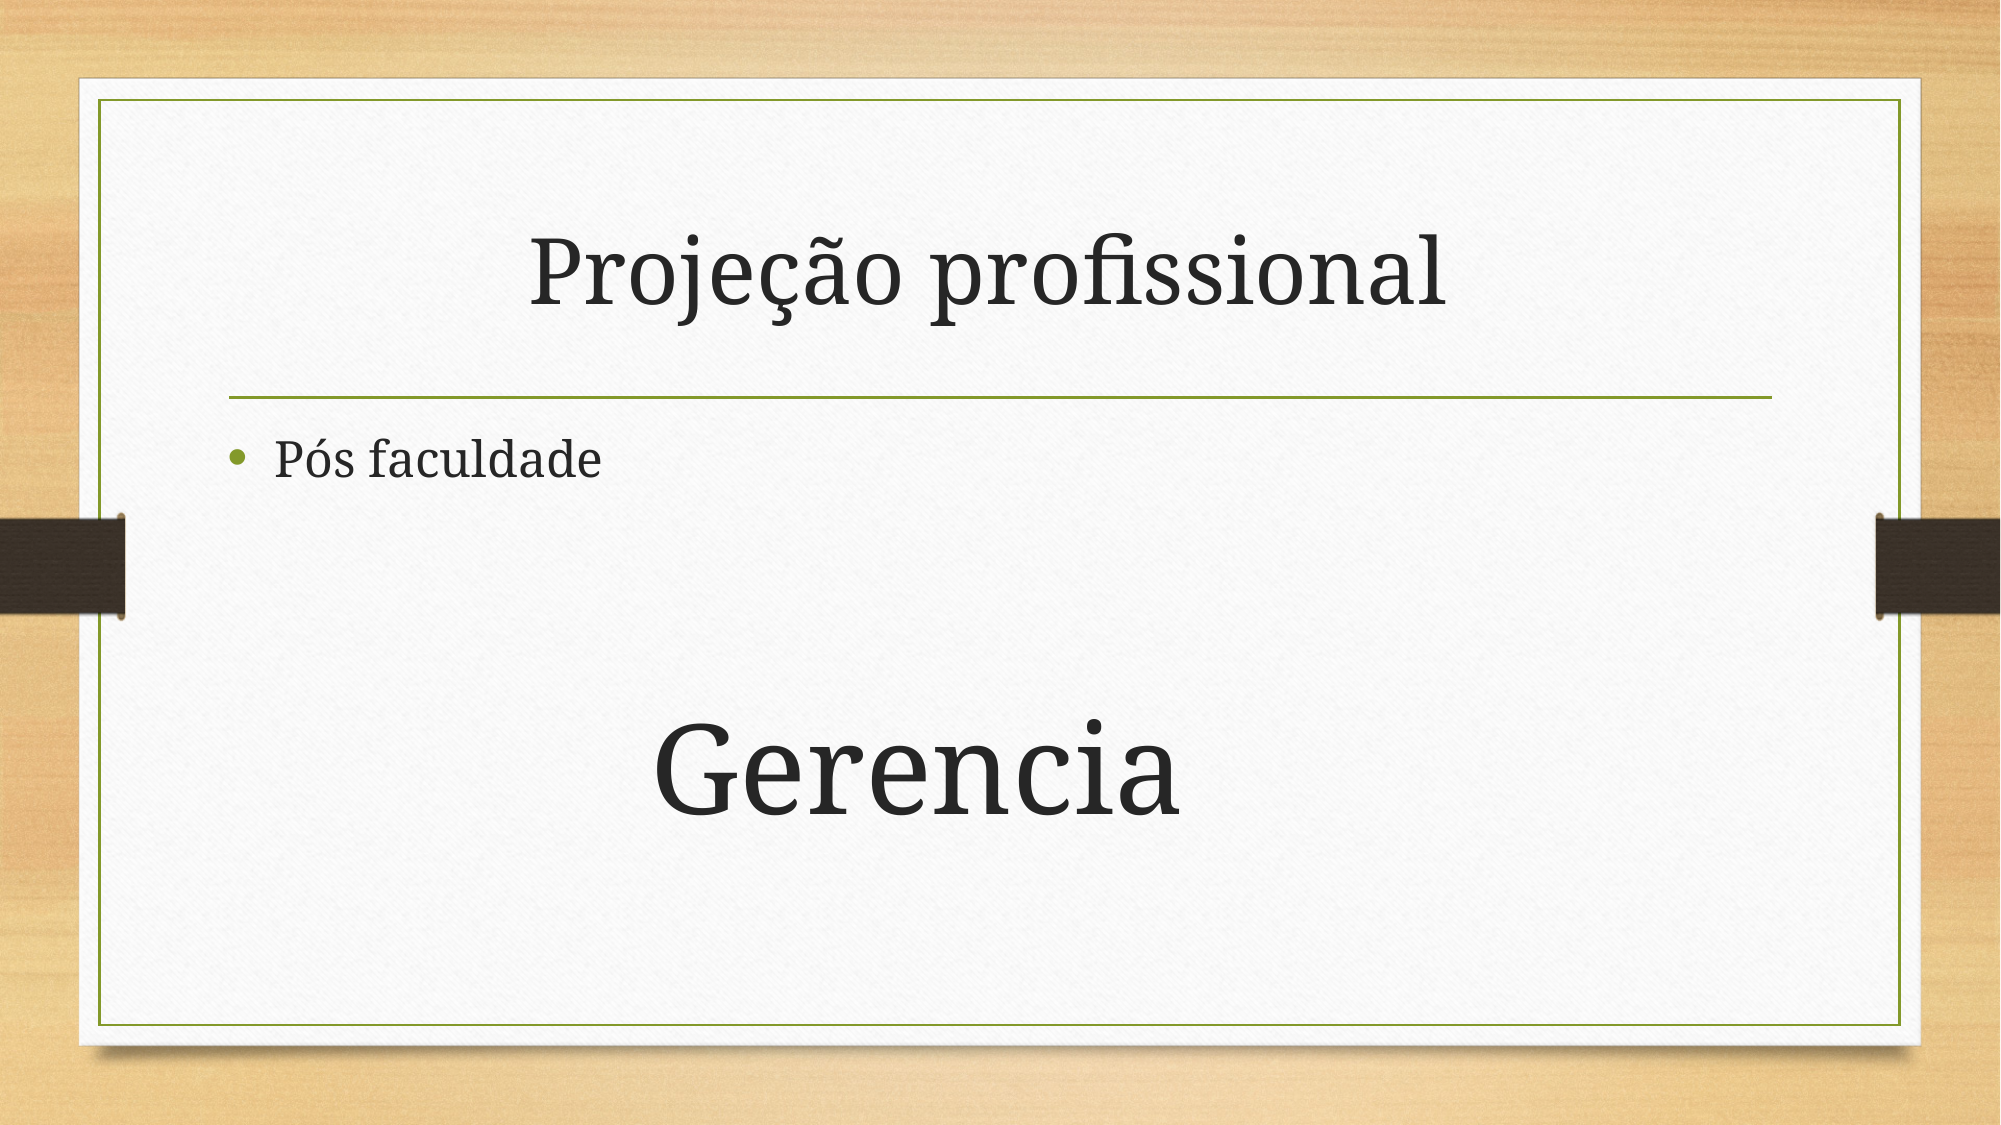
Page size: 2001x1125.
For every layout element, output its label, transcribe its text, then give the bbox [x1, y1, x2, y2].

title Projeção profissional [212, 161, 1788, 375]
picture [0, 0, 2001, 1125]
list Pós faculdade Gerencia [212, 419, 1788, 964]
